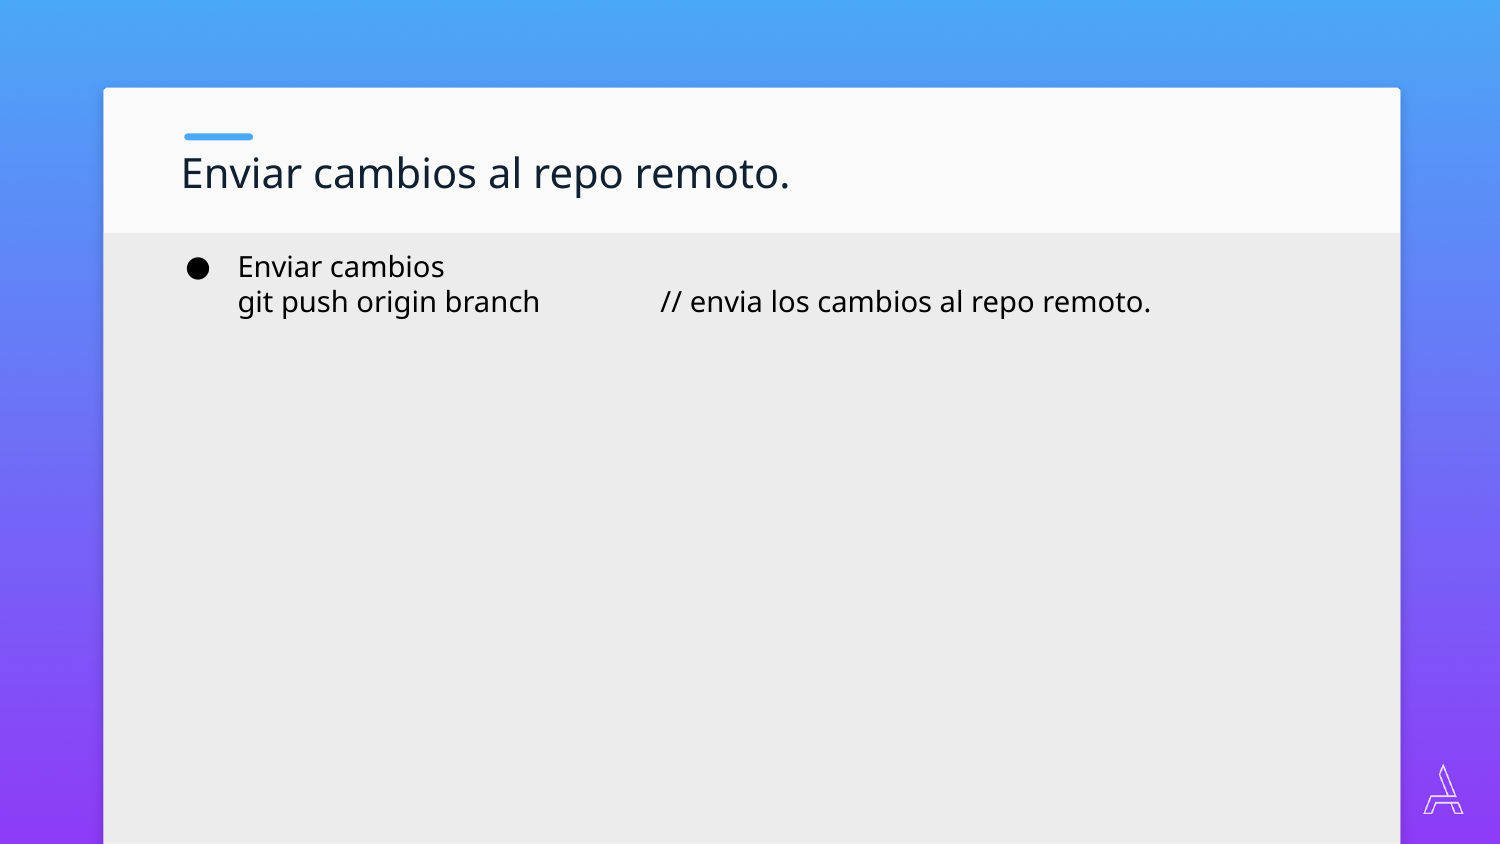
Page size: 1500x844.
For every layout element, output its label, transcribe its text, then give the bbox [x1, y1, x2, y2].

text_box [184, 133, 254, 141]
picture [0, 0, 1500, 844]
text_box Enviar cambios al repo remoto. [165, 152, 933, 192]
text_box [103, 232, 1400, 844]
text_box Enviar cambios git push origin branch // envia los cambios al repo remoto. [147, 232, 1374, 770]
